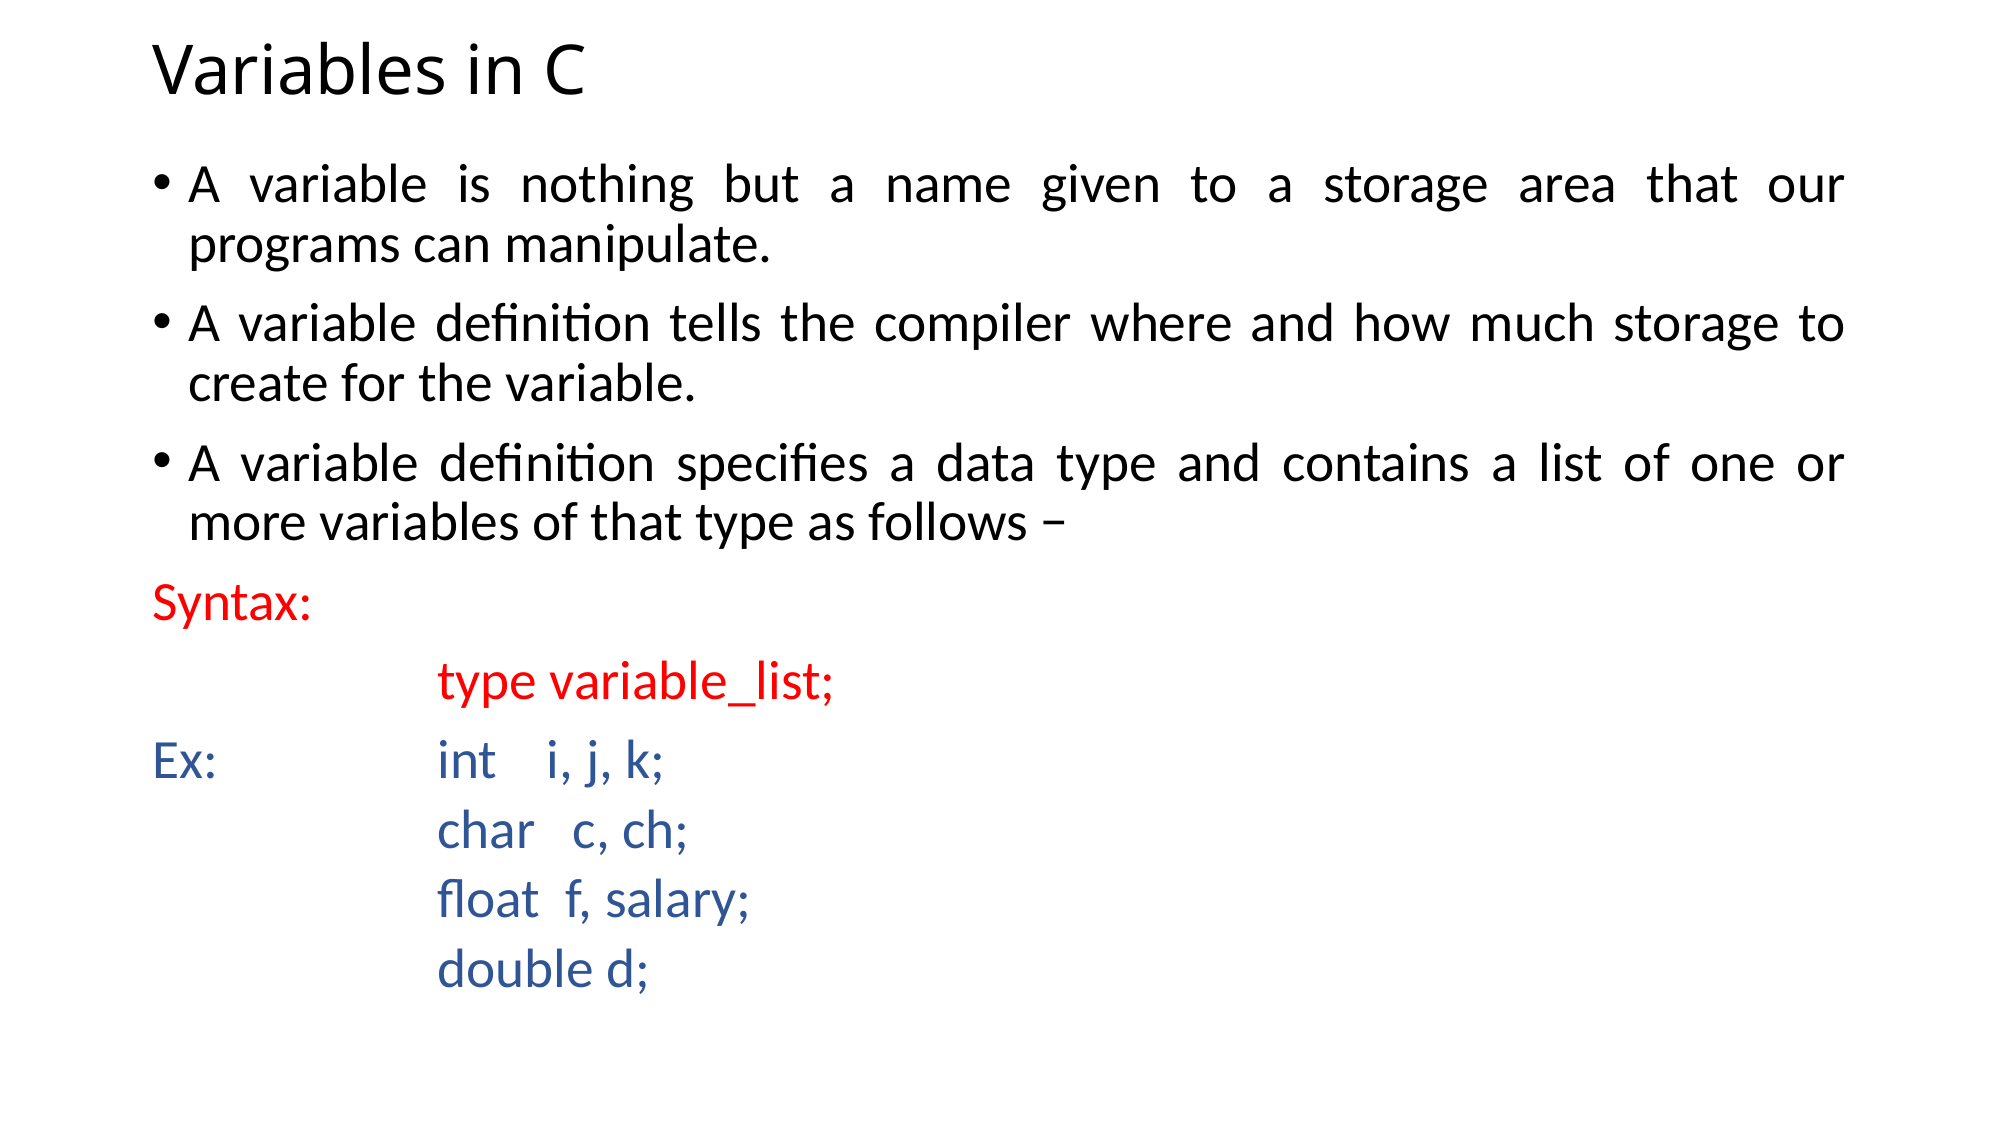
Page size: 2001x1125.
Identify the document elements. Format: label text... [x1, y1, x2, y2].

title Variables in C [137, 27, 1863, 118]
list A variable is nothing but a name given to a storage area that our programs can manipulate. A variable definition tells the compiler where and how much storage to create for the variable. A variable definition specifies a data type and contains a list of one or more variables of that type as follows − Syntax: type variable_list; Ex: int i, j, k; char c, ch; float f, salary; double d; [137, 147, 1863, 1014]
